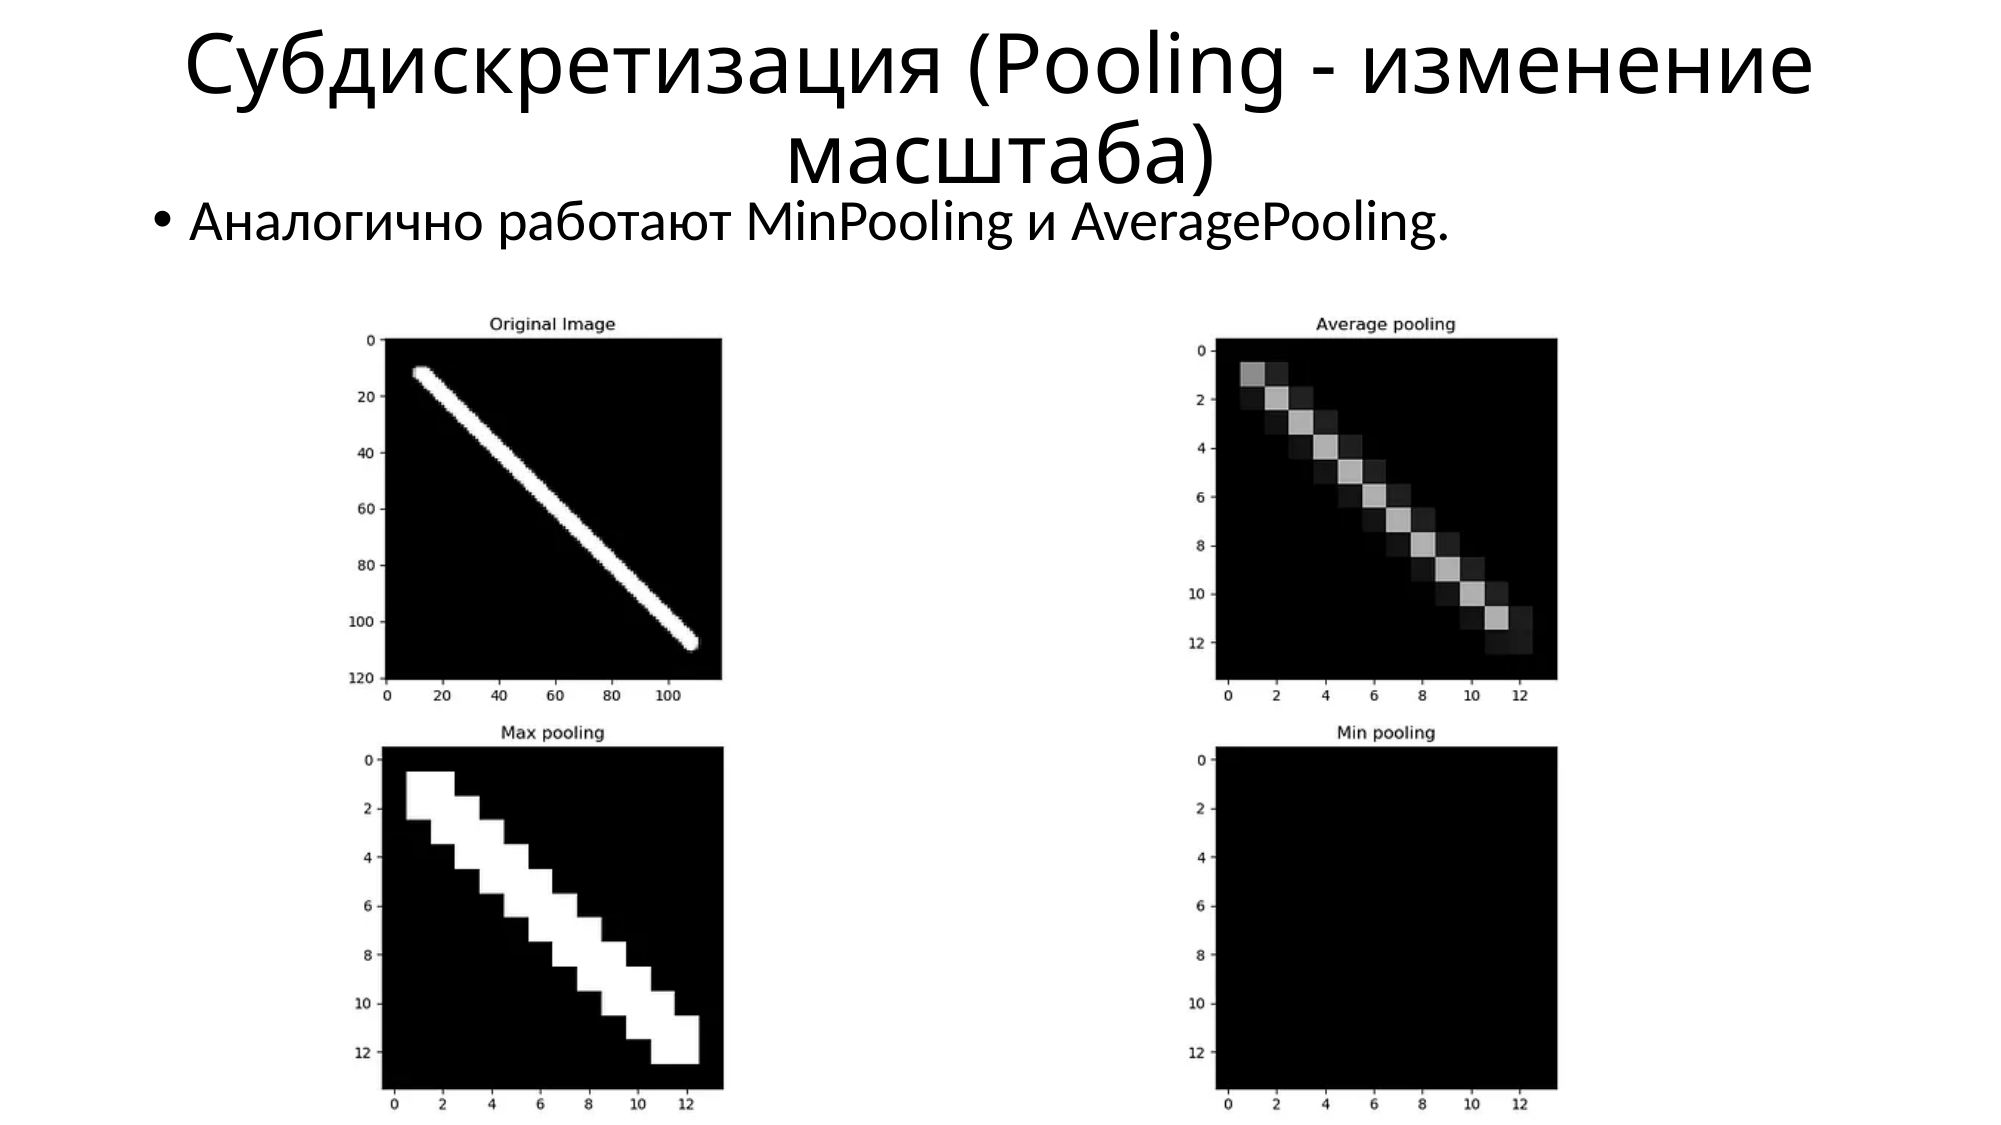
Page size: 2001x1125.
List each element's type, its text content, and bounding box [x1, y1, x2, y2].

picture [341, 293, 1565, 1122]
text_box Субдискретизация (Pooling - изменение масштаба) [0, 2, 2000, 221]
list Аналогично работают MinPooling и AveragePooling. [137, 221, 1863, 897]
